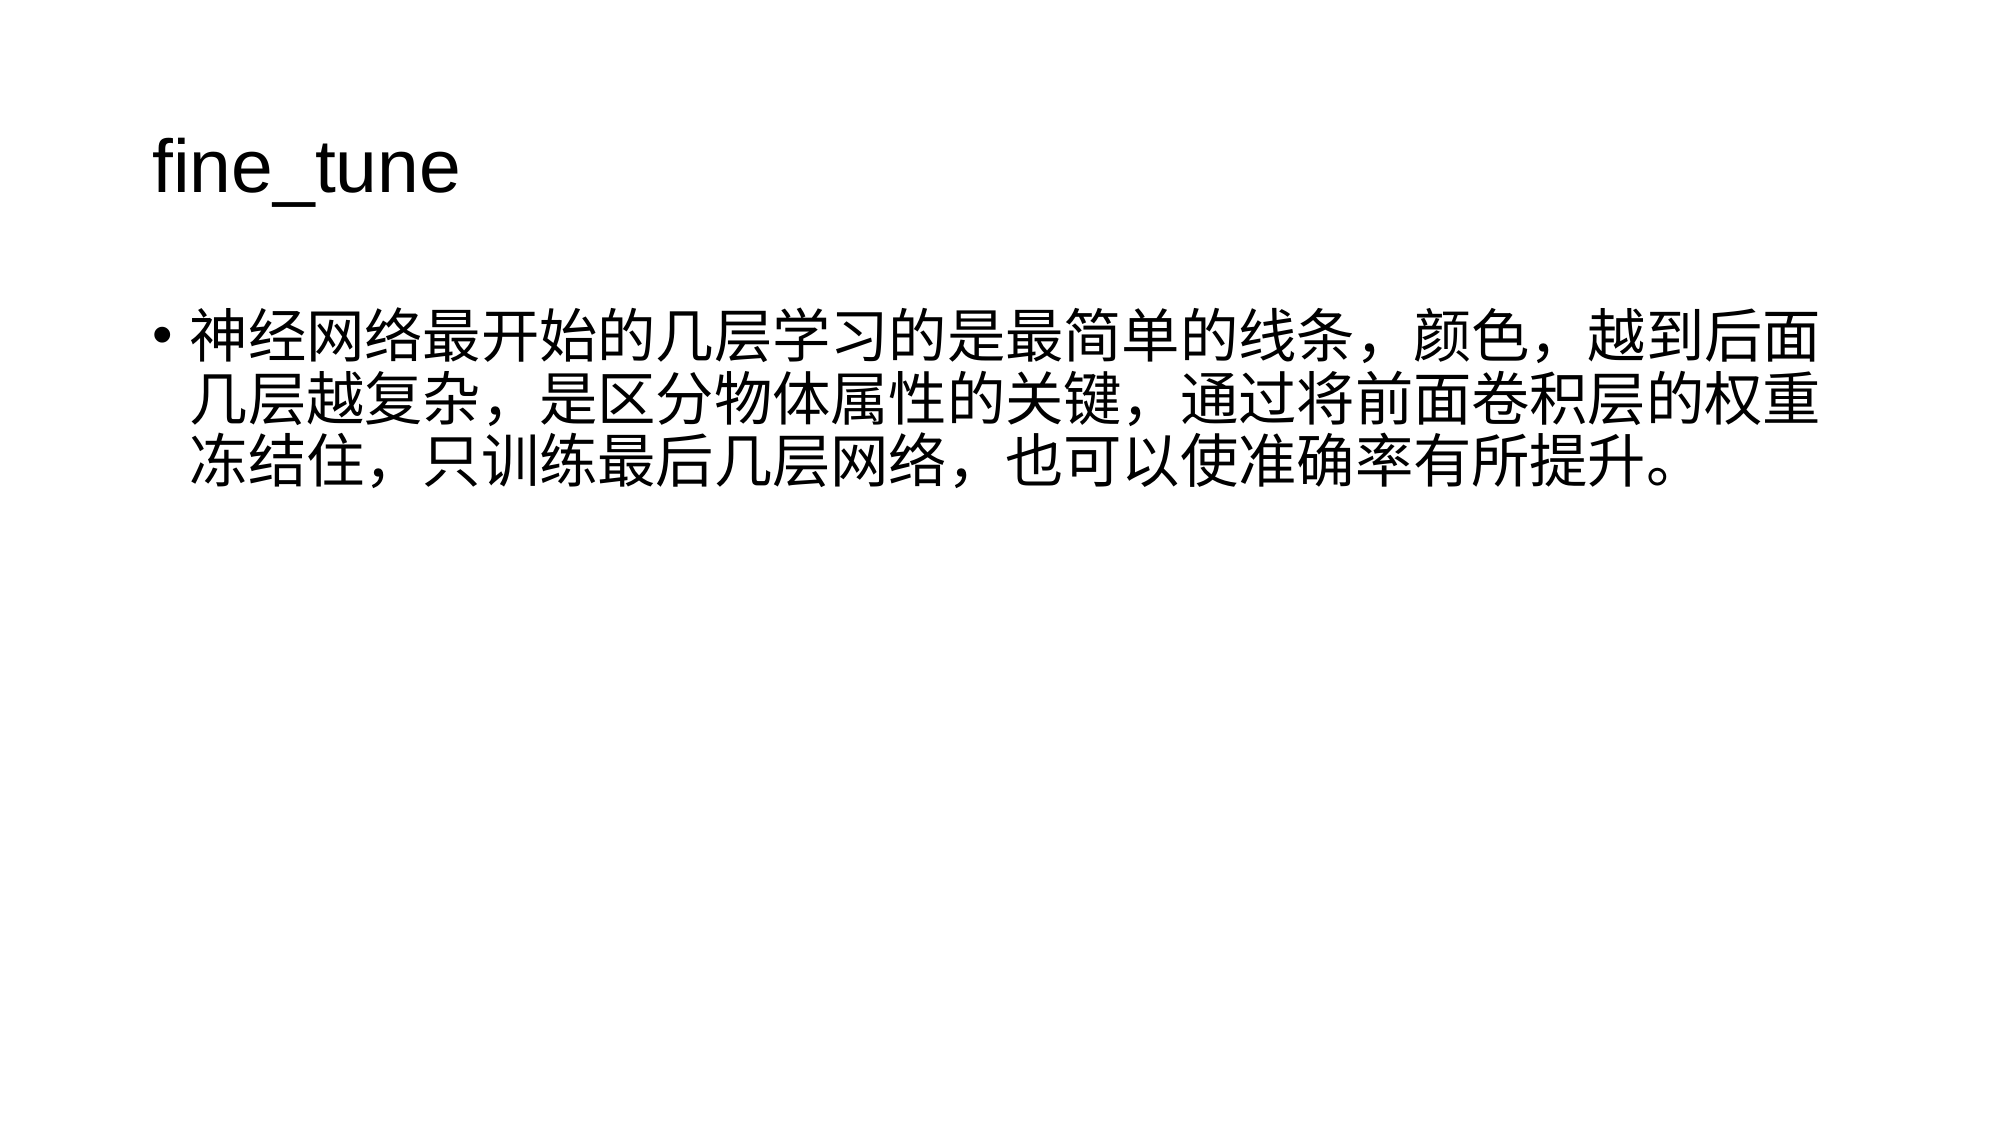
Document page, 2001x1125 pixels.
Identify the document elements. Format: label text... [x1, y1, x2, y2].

list 神经网络最开始的几层学习的是最简单的线条，颜色，越到后面几层越复杂，是区分物体属性的关键，通过将前面卷积层的权重冻结住，只训练最后几层网络，也可以使准确率有所提升。 [137, 299, 1863, 1014]
title fine_tune [137, 59, 1863, 278]
